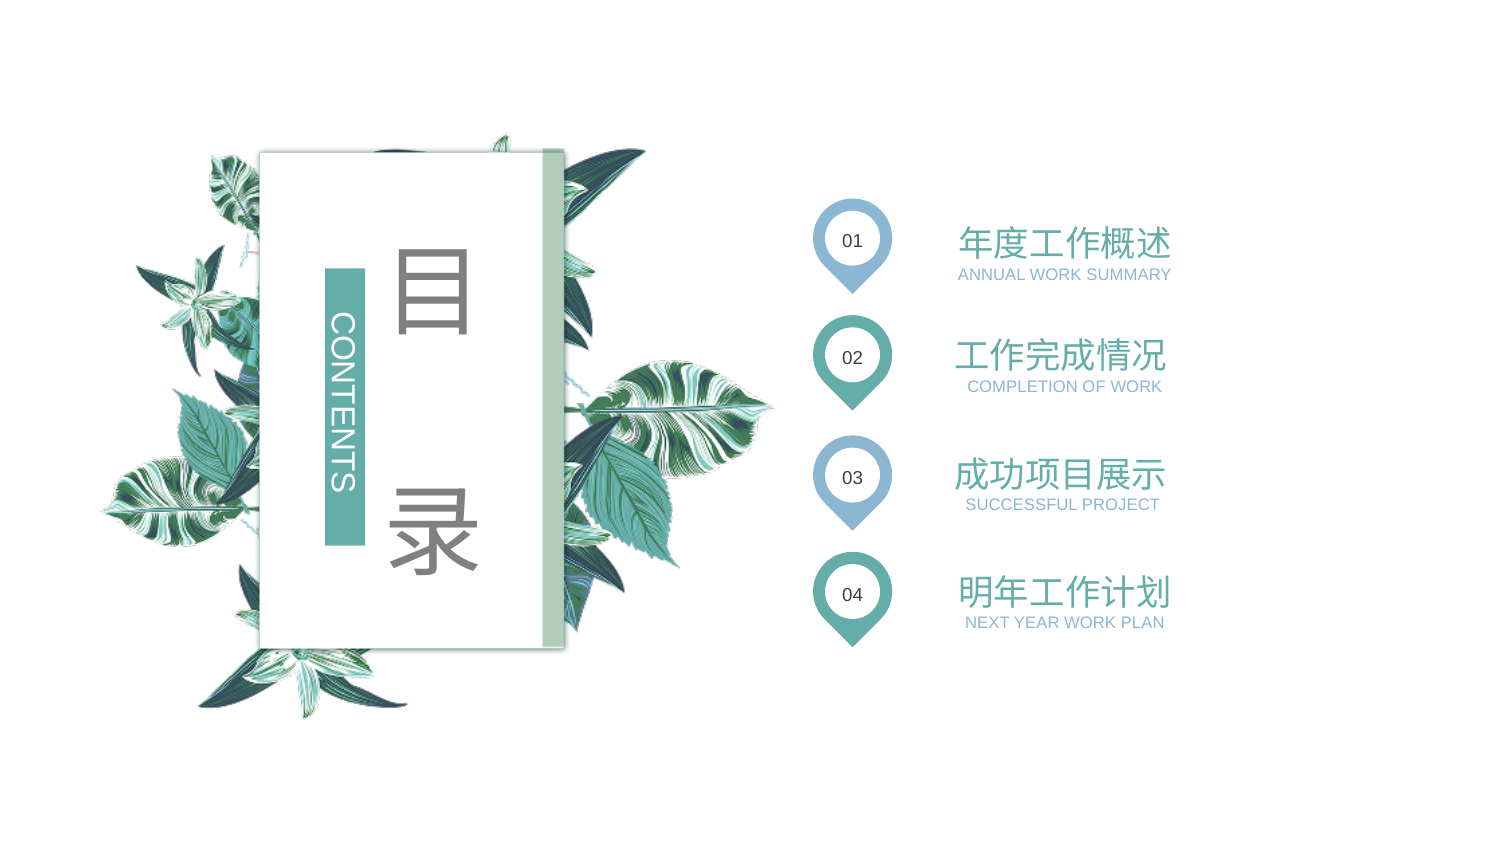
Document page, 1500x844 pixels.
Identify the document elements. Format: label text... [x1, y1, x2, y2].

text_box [812, 551, 893, 632]
picture [72, 111, 782, 727]
text_box 年度工作概述 ANNUAL WORK SUMMARY [921, 282, 1209, 286]
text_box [812, 198, 893, 278]
text_box 成功项目展示SUCCESSFUL PROJECT [921, 512, 1209, 516]
text_box 明年工作计划 NEXT YEAR WORK PLAN [921, 630, 1209, 634]
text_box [812, 314, 893, 395]
text_box 工作完成情况COMPLETION OF WORK [921, 394, 1209, 398]
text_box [812, 435, 893, 515]
